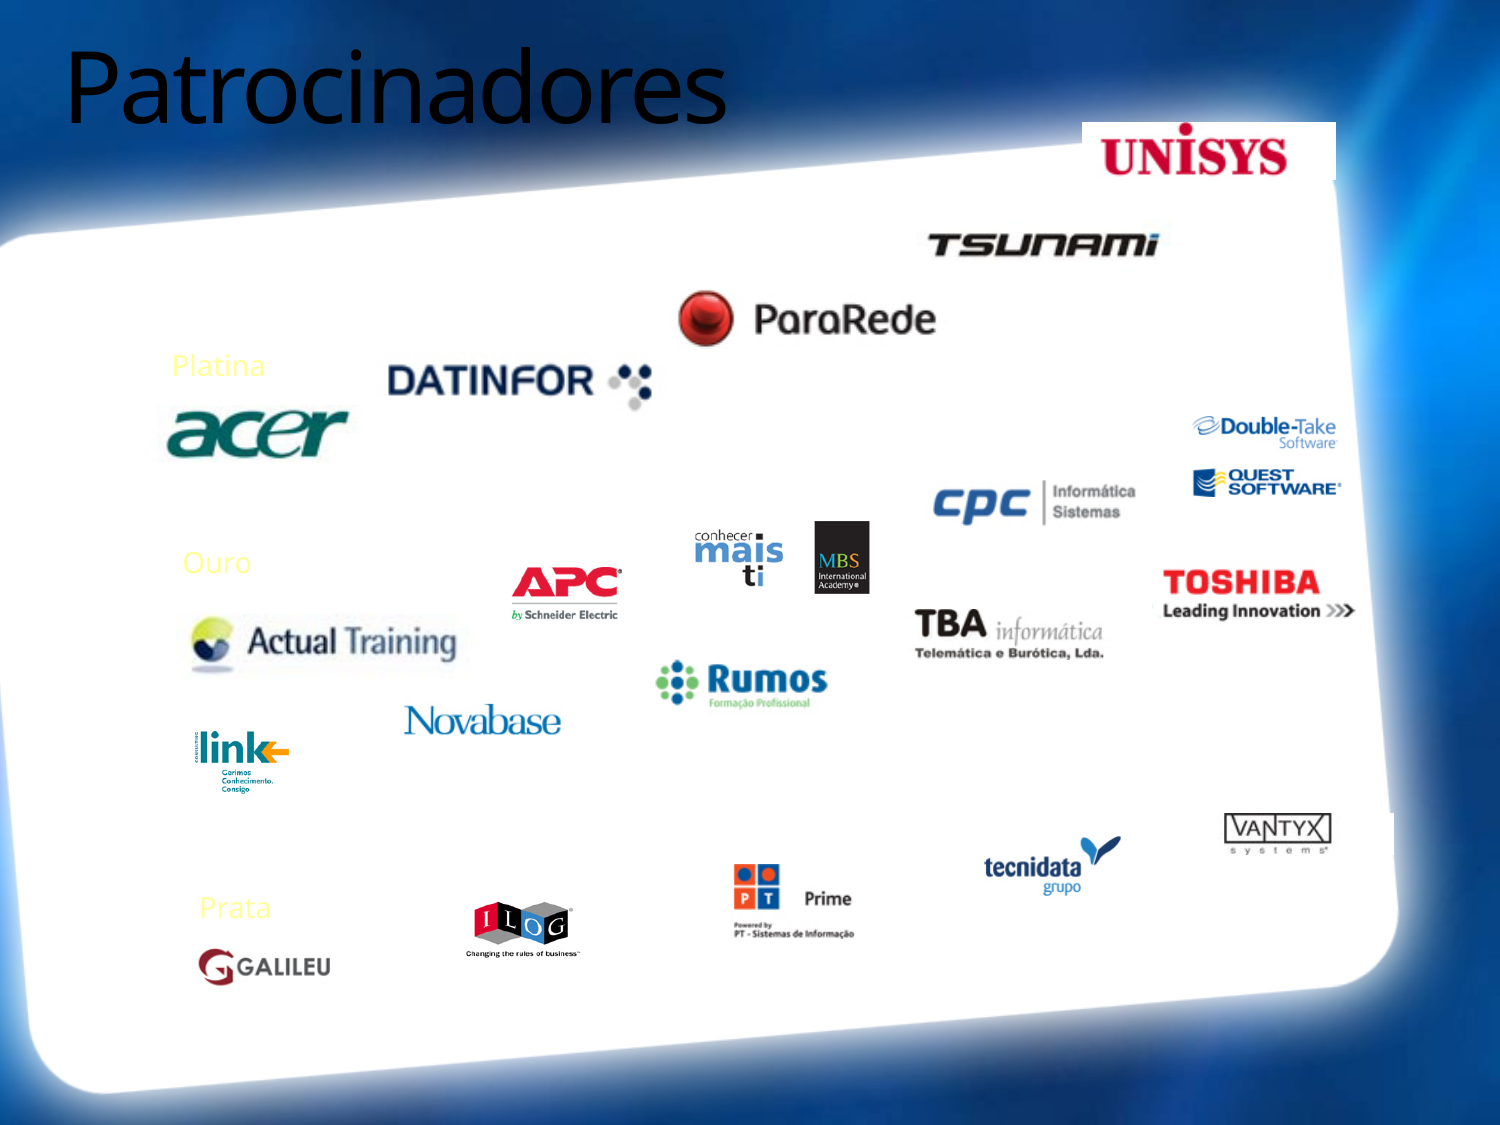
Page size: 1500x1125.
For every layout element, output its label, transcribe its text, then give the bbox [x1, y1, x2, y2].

picture [0, 0, 1500, 1125]
title Patrocinadores [62, 37, 1438, 95]
